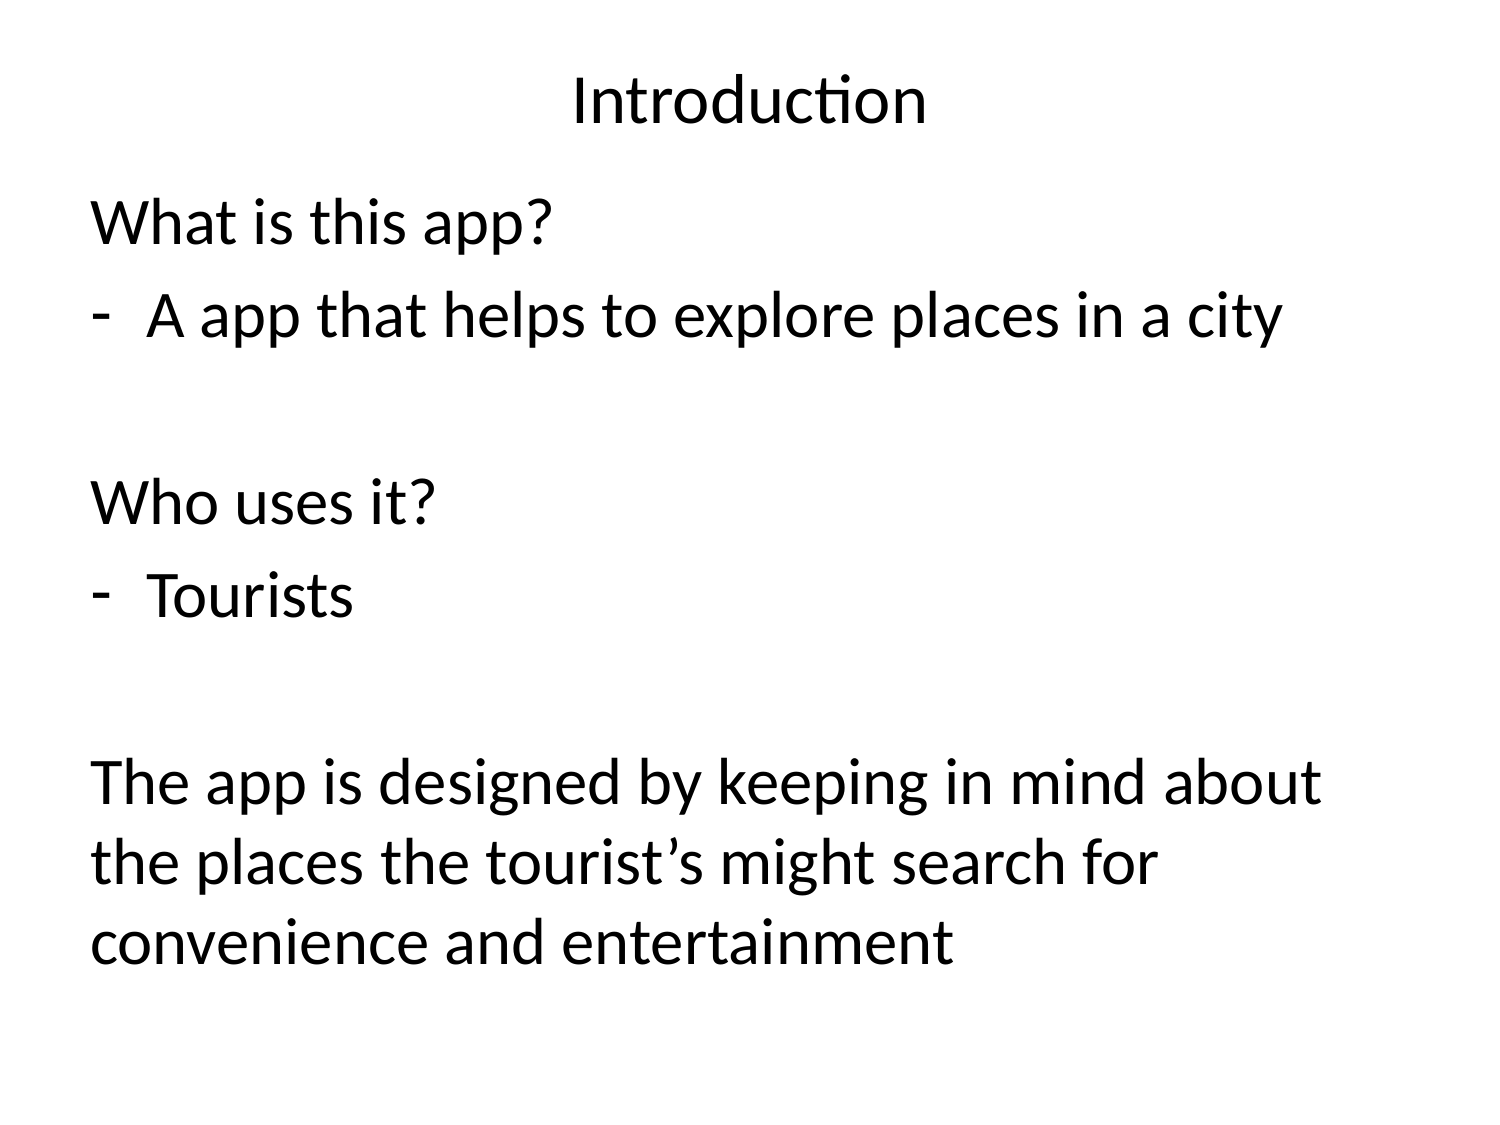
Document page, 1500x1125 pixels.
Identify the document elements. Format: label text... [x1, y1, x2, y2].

list What is this app? A app that helps to explore places in a city Who uses it? Tourists The app is designed by keeping in mind about the places the tourist’s might search for convenience and entertainment [75, 170, 1425, 1005]
title Introduction [75, 45, 1425, 146]
